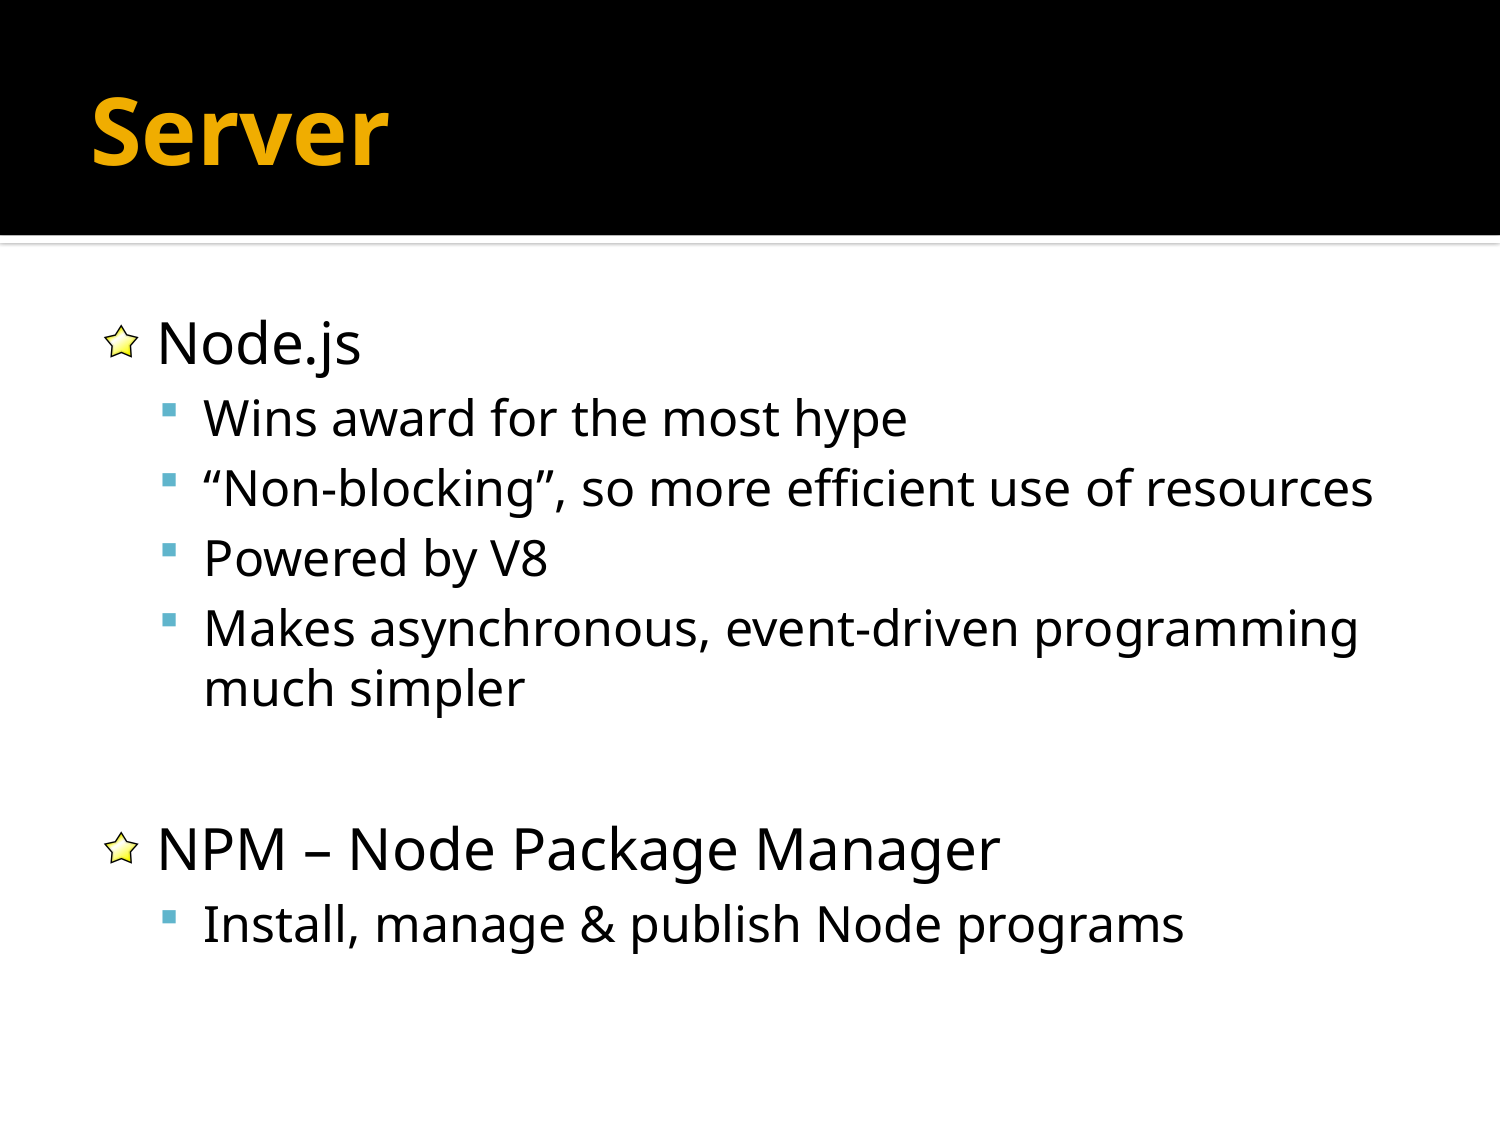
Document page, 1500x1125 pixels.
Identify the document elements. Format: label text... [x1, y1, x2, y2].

title Server [75, 25, 1425, 231]
list Node.js Wins award for the most hype “Non-blocking”, so more efficient use of resources Powered by V8 Makes asynchronous, event-driven programming much simpler NPM – Node Package Manager Install, manage & publish Node programs [75, 291, 1425, 1050]
picture [103, 324, 137, 358]
picture [103, 831, 137, 864]
